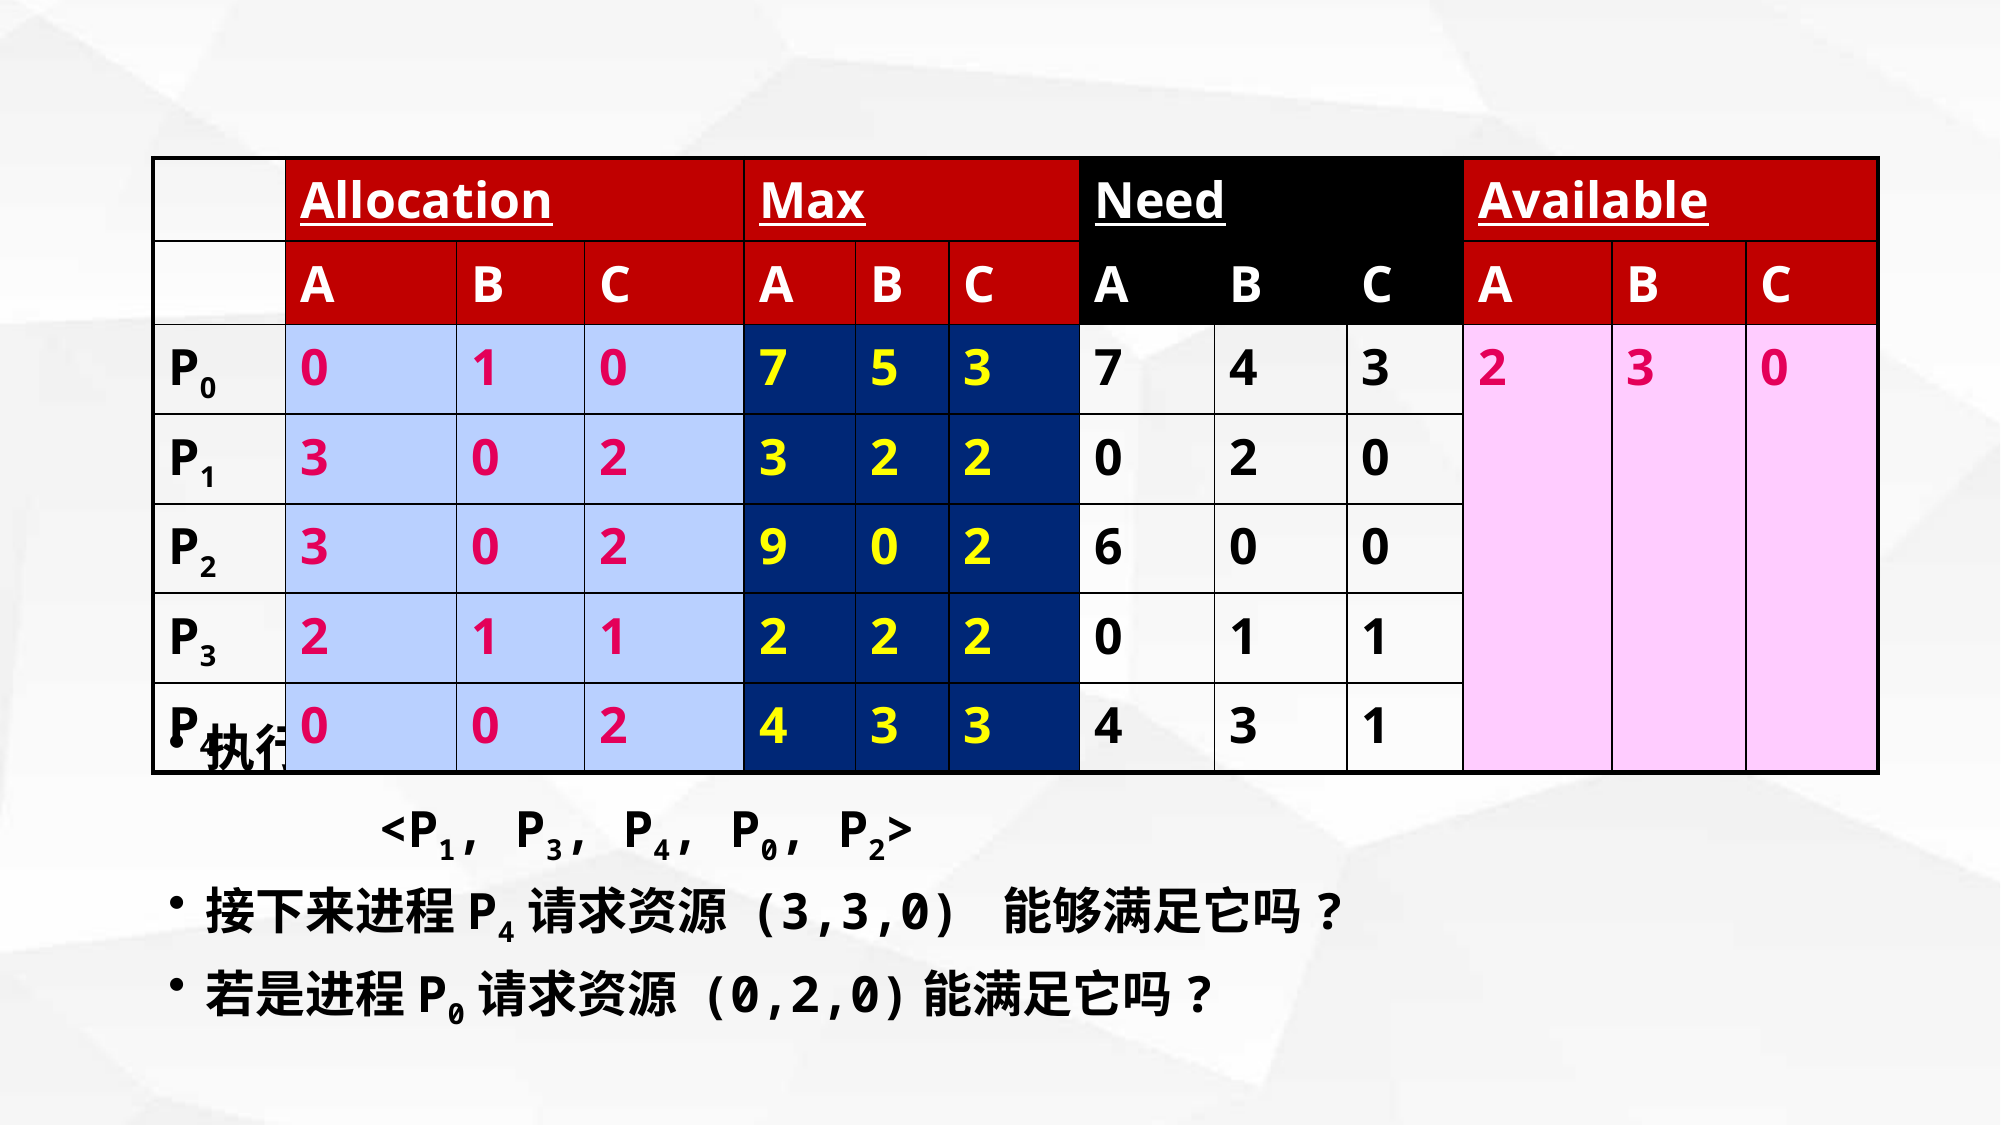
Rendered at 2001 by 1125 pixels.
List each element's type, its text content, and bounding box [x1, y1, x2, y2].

table_cell 0 [1747, 325, 1876, 770]
table_cell 3 [1348, 325, 1462, 413]
table_cell 3 [286, 505, 456, 592]
table_cell 3 [286, 415, 456, 503]
table_cell 2 [585, 505, 743, 592]
table_cell C [950, 242, 1079, 324]
table_cell 2 [286, 594, 456, 682]
table_header Max [745, 160, 1079, 240]
table_cell 2 [1464, 325, 1611, 770]
table_header [155, 160, 285, 240]
table_cell 0 [457, 415, 584, 503]
table_cell 1 [457, 325, 584, 413]
table_cell 3 [950, 684, 1079, 770]
table_cell A [286, 242, 456, 324]
table_cell 0 [1215, 505, 1346, 592]
table_cell 2 [1215, 415, 1346, 503]
table_cell P4 [155, 684, 285, 770]
table_cell 2 [745, 594, 855, 682]
table_cell 7 [1080, 325, 1214, 413]
table_cell 0 [1080, 594, 1214, 682]
table_cell 2 [950, 594, 1079, 682]
table_cell [155, 242, 285, 324]
table_cell C [1348, 242, 1462, 324]
table_cell 1 [1348, 684, 1462, 770]
table_cell P1 [155, 415, 285, 503]
table_cell 0 [457, 505, 584, 592]
table_cell P0 [155, 325, 285, 413]
table_cell B [1215, 242, 1346, 324]
table_cell B [457, 242, 584, 324]
table_cell 0 [457, 684, 584, 770]
table_cell B [1613, 242, 1745, 324]
table_cell 3 [950, 325, 1079, 413]
table_cell 7 [745, 325, 855, 413]
table_cell 0 [1348, 415, 1462, 503]
table_cell 2 [585, 415, 743, 503]
table_cell 0 [286, 325, 456, 413]
table_cell 1 [1348, 594, 1462, 682]
table_header Allocation [286, 160, 743, 240]
table_cell 0 [286, 684, 456, 770]
table_cell P2 [155, 505, 285, 592]
table_cell 4 [745, 684, 855, 770]
table_cell B [856, 242, 948, 324]
table_cell 0 [856, 505, 948, 592]
table_cell 0 [1080, 415, 1214, 503]
table_cell 5 [856, 325, 948, 413]
table_cell 4 [1215, 325, 1346, 413]
table_cell 9 [745, 505, 855, 592]
table_cell A [1464, 242, 1611, 324]
table_cell A [745, 242, 855, 324]
table_cell 1 [585, 594, 743, 682]
table_cell C [1747, 242, 1876, 324]
table_cell 1 [457, 594, 584, 682]
table_cell 2 [856, 594, 948, 682]
table_cell 3 [1215, 684, 1346, 770]
table_cell A [1080, 242, 1214, 324]
table_cell P3 [155, 594, 285, 682]
table_cell 2 [950, 415, 1079, 503]
table_header Available [1464, 160, 1876, 240]
table_cell 6 [1080, 505, 1214, 592]
table_cell 4 [1080, 684, 1214, 770]
table_header Need [1080, 160, 1462, 240]
picture [0, 0, 2001, 1125]
table_cell 3 [745, 415, 855, 503]
table_cell 2 [856, 415, 948, 503]
table_cell 3 [1613, 325, 1745, 770]
table_cell 0 [1348, 505, 1462, 592]
table_cell 1 [1215, 594, 1346, 682]
list 执行安全算法可以找到安全序列： <P1, P3, P4, P0, P2> 接下来进程P4请求资源 (3,3,0) 能够满足它吗? 若是进程P0请求资源 (0,2,0)能满足它吗? [153, 716, 2000, 1059]
table_cell 2 [585, 684, 743, 770]
table_cell 0 [585, 325, 743, 413]
table_cell 2 [950, 505, 1079, 592]
table_cell 3 [856, 684, 948, 770]
table_cell C [585, 242, 743, 324]
